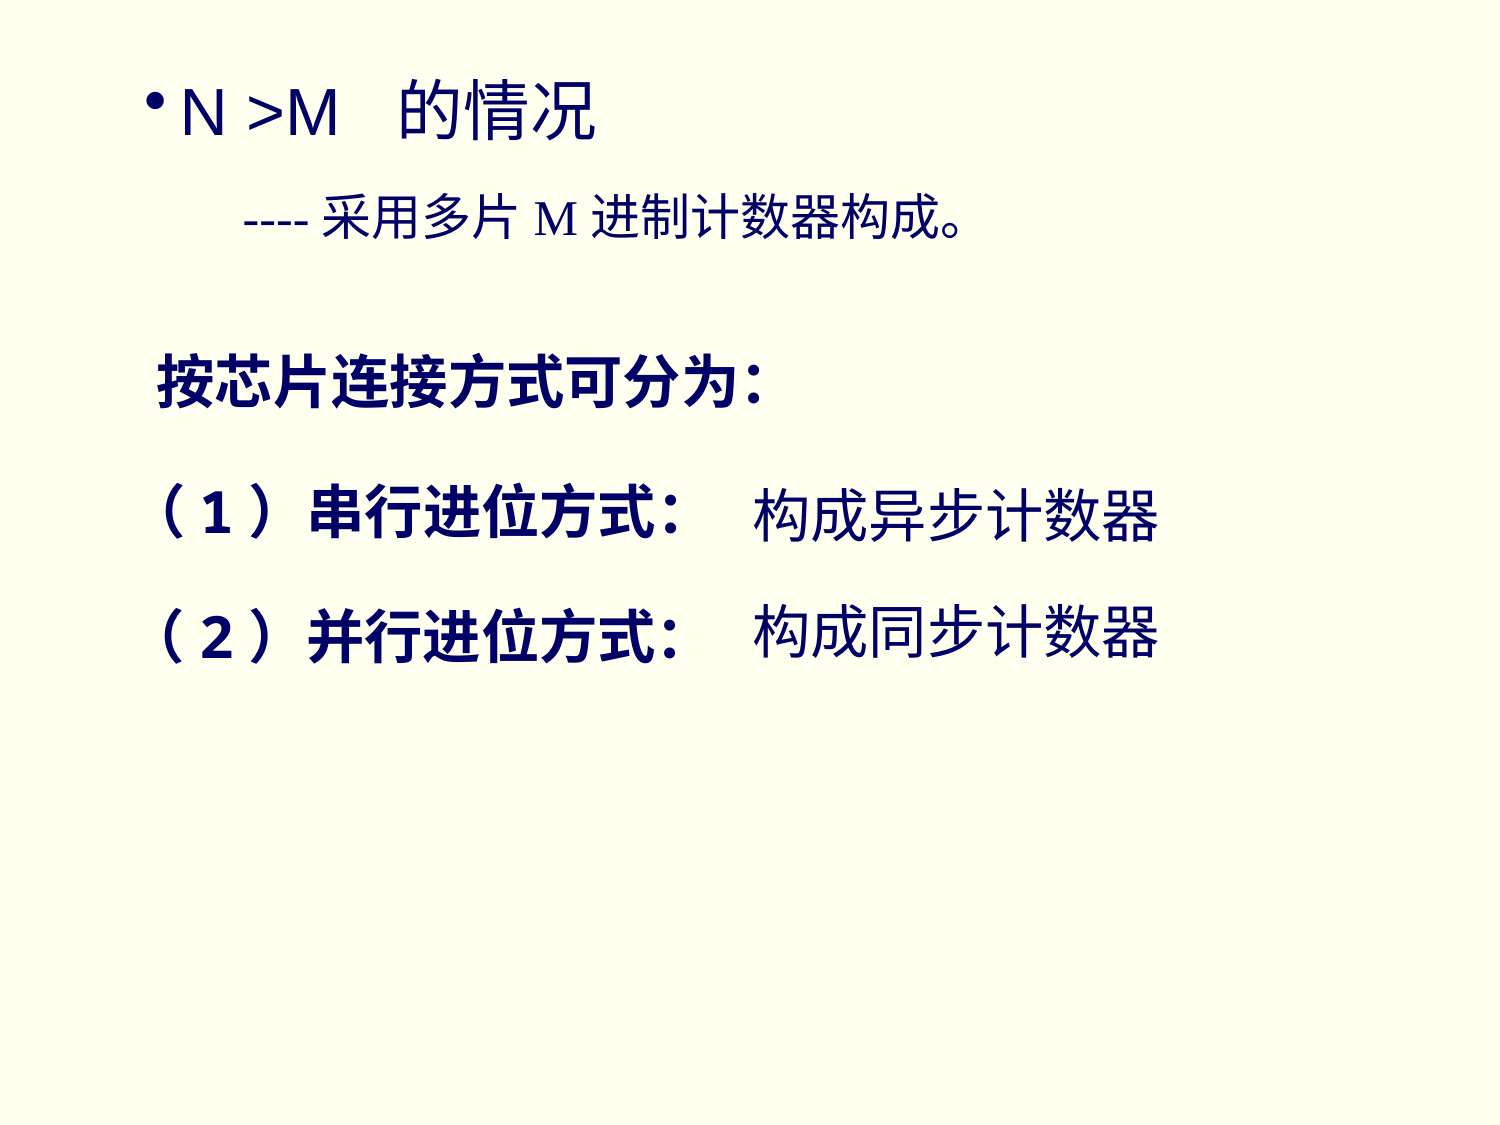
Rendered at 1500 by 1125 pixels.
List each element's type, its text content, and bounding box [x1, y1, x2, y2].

text_box 按芯片连接方式可分为： [142, 316, 813, 423]
text_box 构成异步计数器 [737, 471, 1217, 557]
title N >M 的情况 [129, 65, 928, 152]
text_box ----采用多片M进制计数器构成。 [227, 160, 1247, 253]
text_box （1）串行进位方式： [112, 467, 720, 553]
text_box （2）并行进位方式： [112, 592, 723, 678]
text_box 构成同步计数器 [737, 587, 1217, 673]
